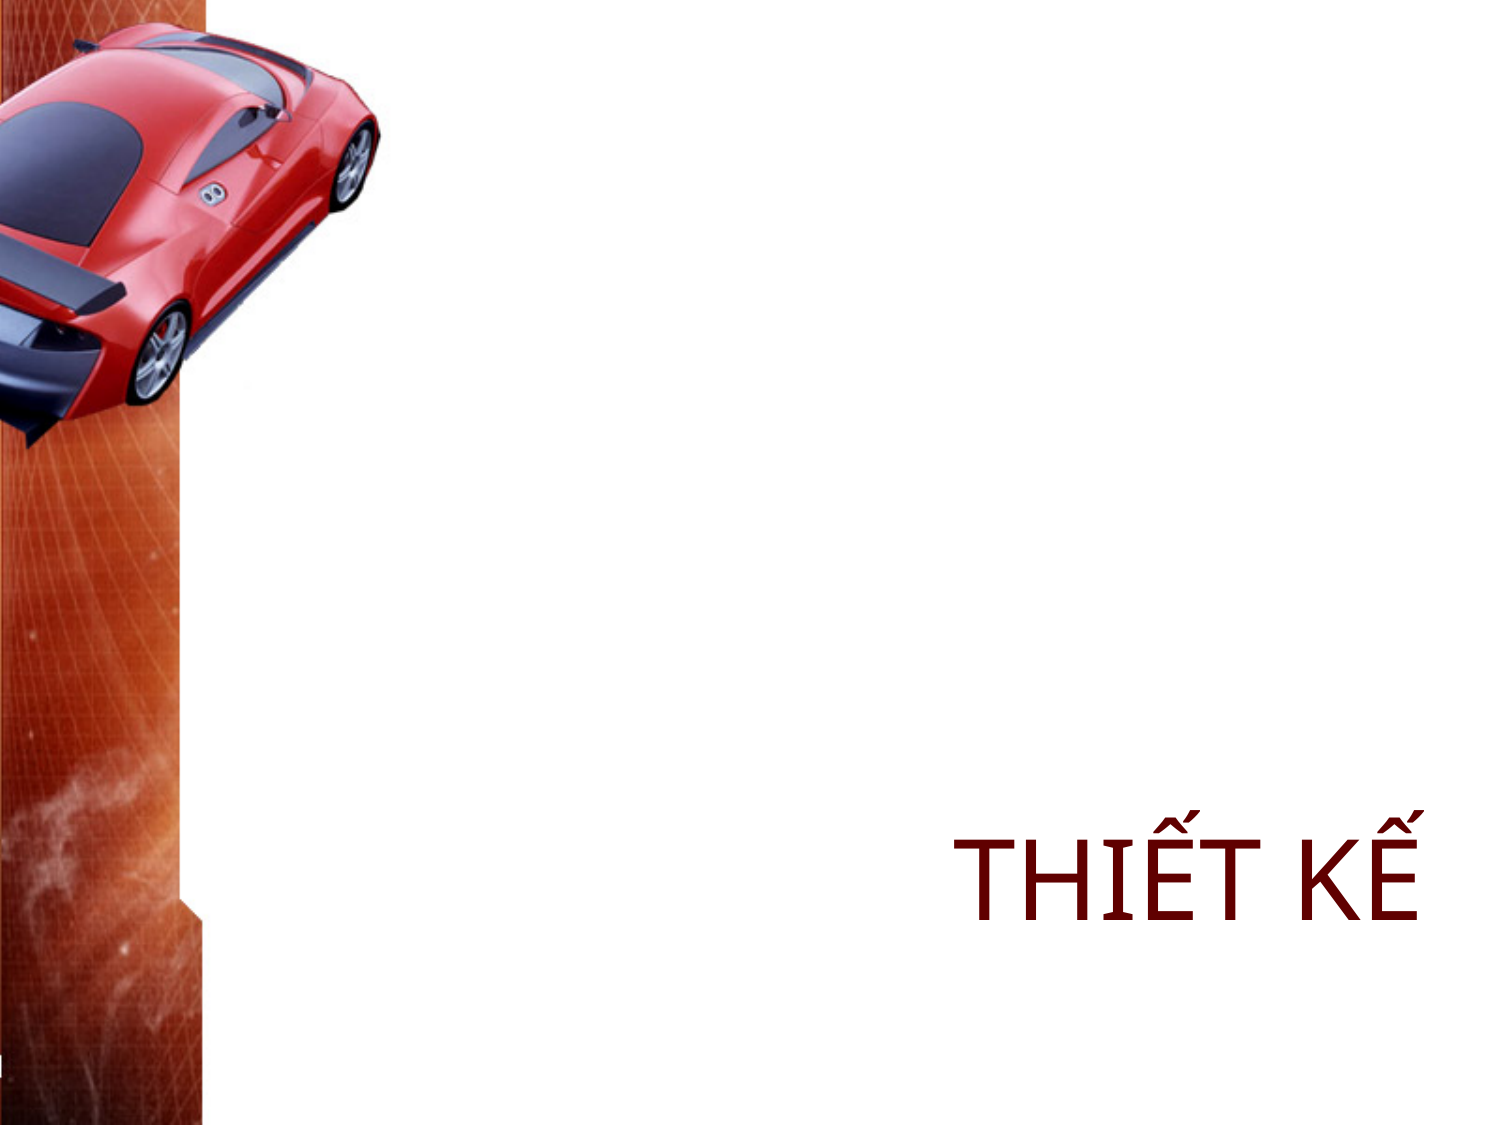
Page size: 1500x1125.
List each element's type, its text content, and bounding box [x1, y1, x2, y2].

picture [0, 0, 1500, 1125]
title THIẾT KẾ [431, 775, 1439, 977]
